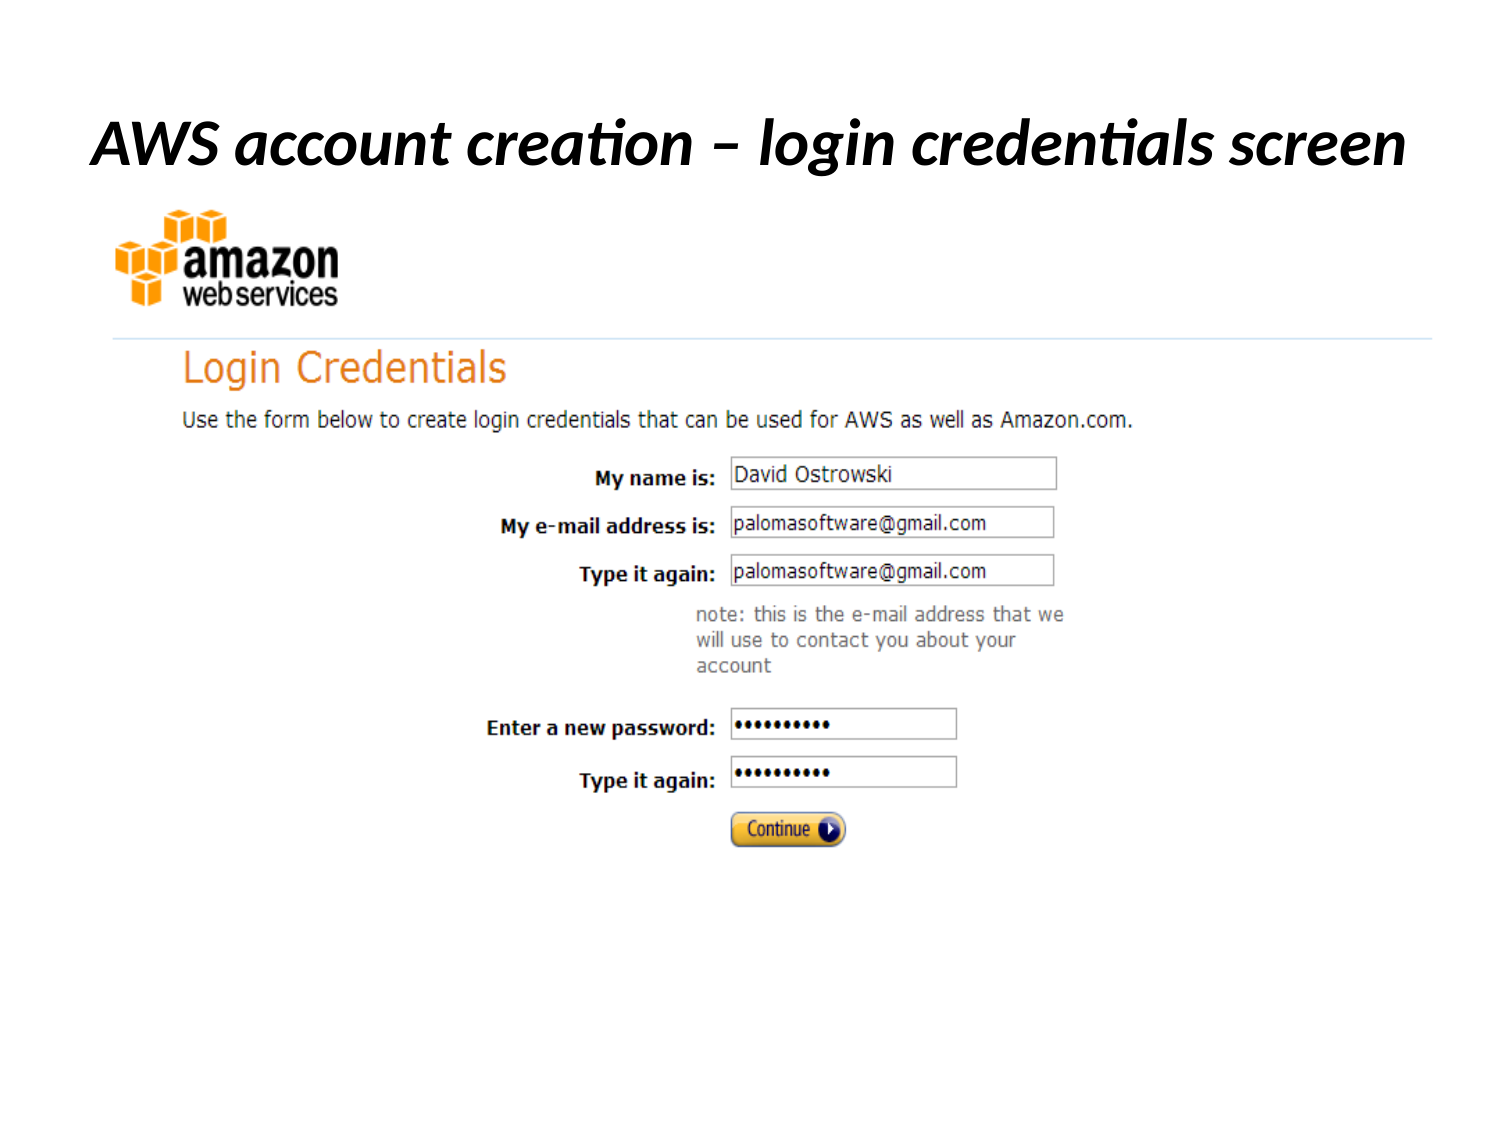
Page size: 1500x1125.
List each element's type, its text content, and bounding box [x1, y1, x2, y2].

title AWS account creation – login credentials screen [75, 45, 1425, 233]
picture [99, 199, 1449, 961]
